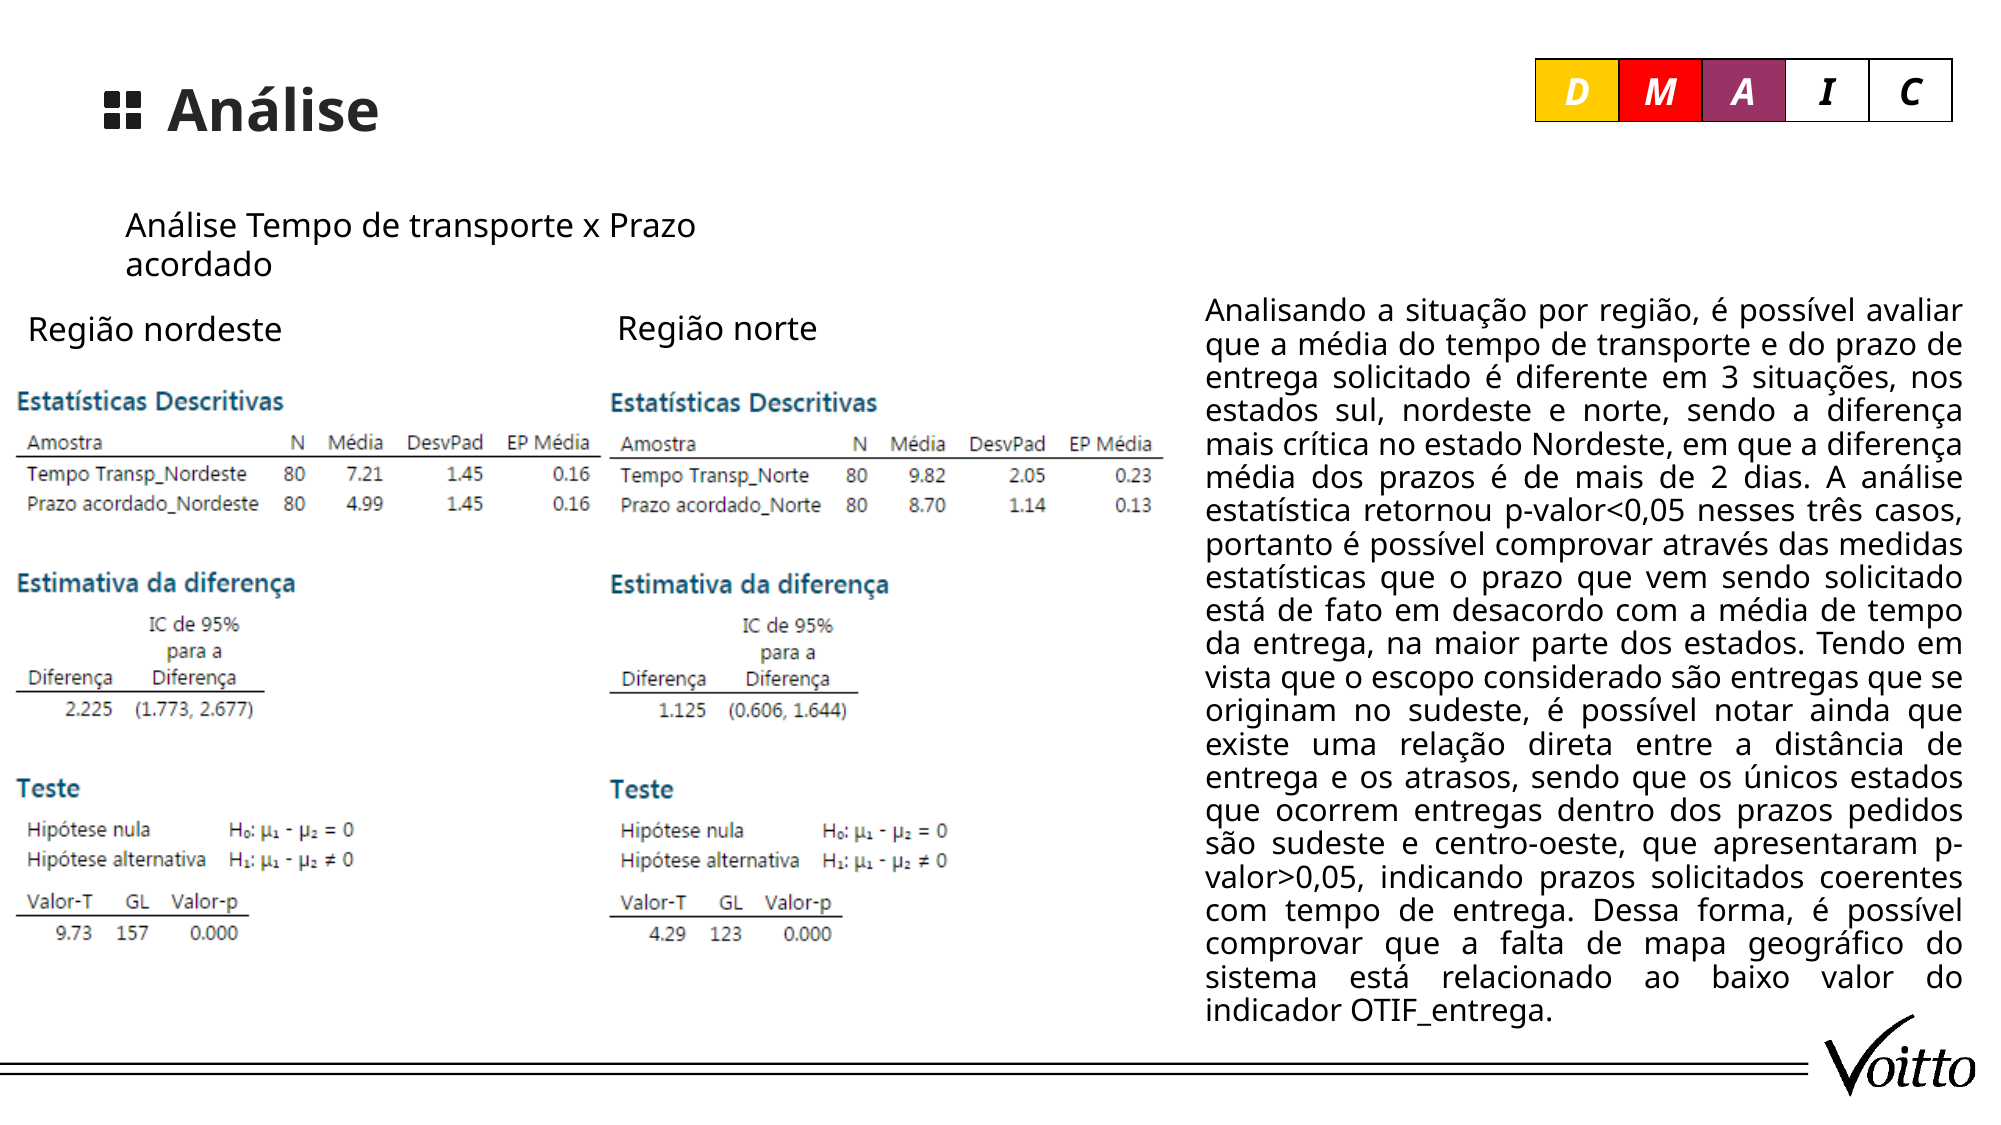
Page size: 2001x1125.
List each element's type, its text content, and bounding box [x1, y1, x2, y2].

text_box Região norte [602, 299, 863, 352]
text_box Análise Tempo de transporte x Prazo acordado [110, 196, 828, 248]
text_box A [1702, 59, 1786, 122]
text_box Análise [152, 56, 1852, 168]
picture [9, 384, 1176, 949]
text_box Analisando a situação por região, é possível avaliar que a média do tempo de transporte e do prazo de entrega solicitado é diferente em 3 situações, nos estados sul, nordeste e norte, sendo a diferença mais crítica no estado Nordeste, em que a diferença média dos prazos é de mais de 2 dias. A análise estatística retornou p-valor<0,05 nesses três casos, portanto é possível comprovar através das medidas estatísticas que o prazo que vem sendo solicitado está de fato em desacordo com a média de tempo da entrega, na maior parte dos estados. Tendo em vista que o escopo considerado são entregas que se originam no sudeste, é possível notar ainda que existe uma relação direta entre a distância de entrega e os atrasos, sendo que os únicos estados que ocorrem entregas dentro dos prazos pedidos são sudeste e centro-oeste, que apresentaram p-valor>0,05, indicando prazos solicitados coerentes com tempo de entrega. Dessa forma, é possível comprovar que a falta de mapa geográfico do sistema está relacionado ao baixo valor do indicador OTIF_entrega. [1189, 287, 1979, 1045]
picture [1824, 1045, 1976, 1097]
text_box Região nordeste [12, 300, 310, 353]
picture [104, 91, 141, 129]
text_box D [1535, 59, 1618, 122]
text_box C [1868, 59, 1953, 122]
text_box M [1618, 59, 1702, 122]
text_box I [1786, 59, 1868, 122]
